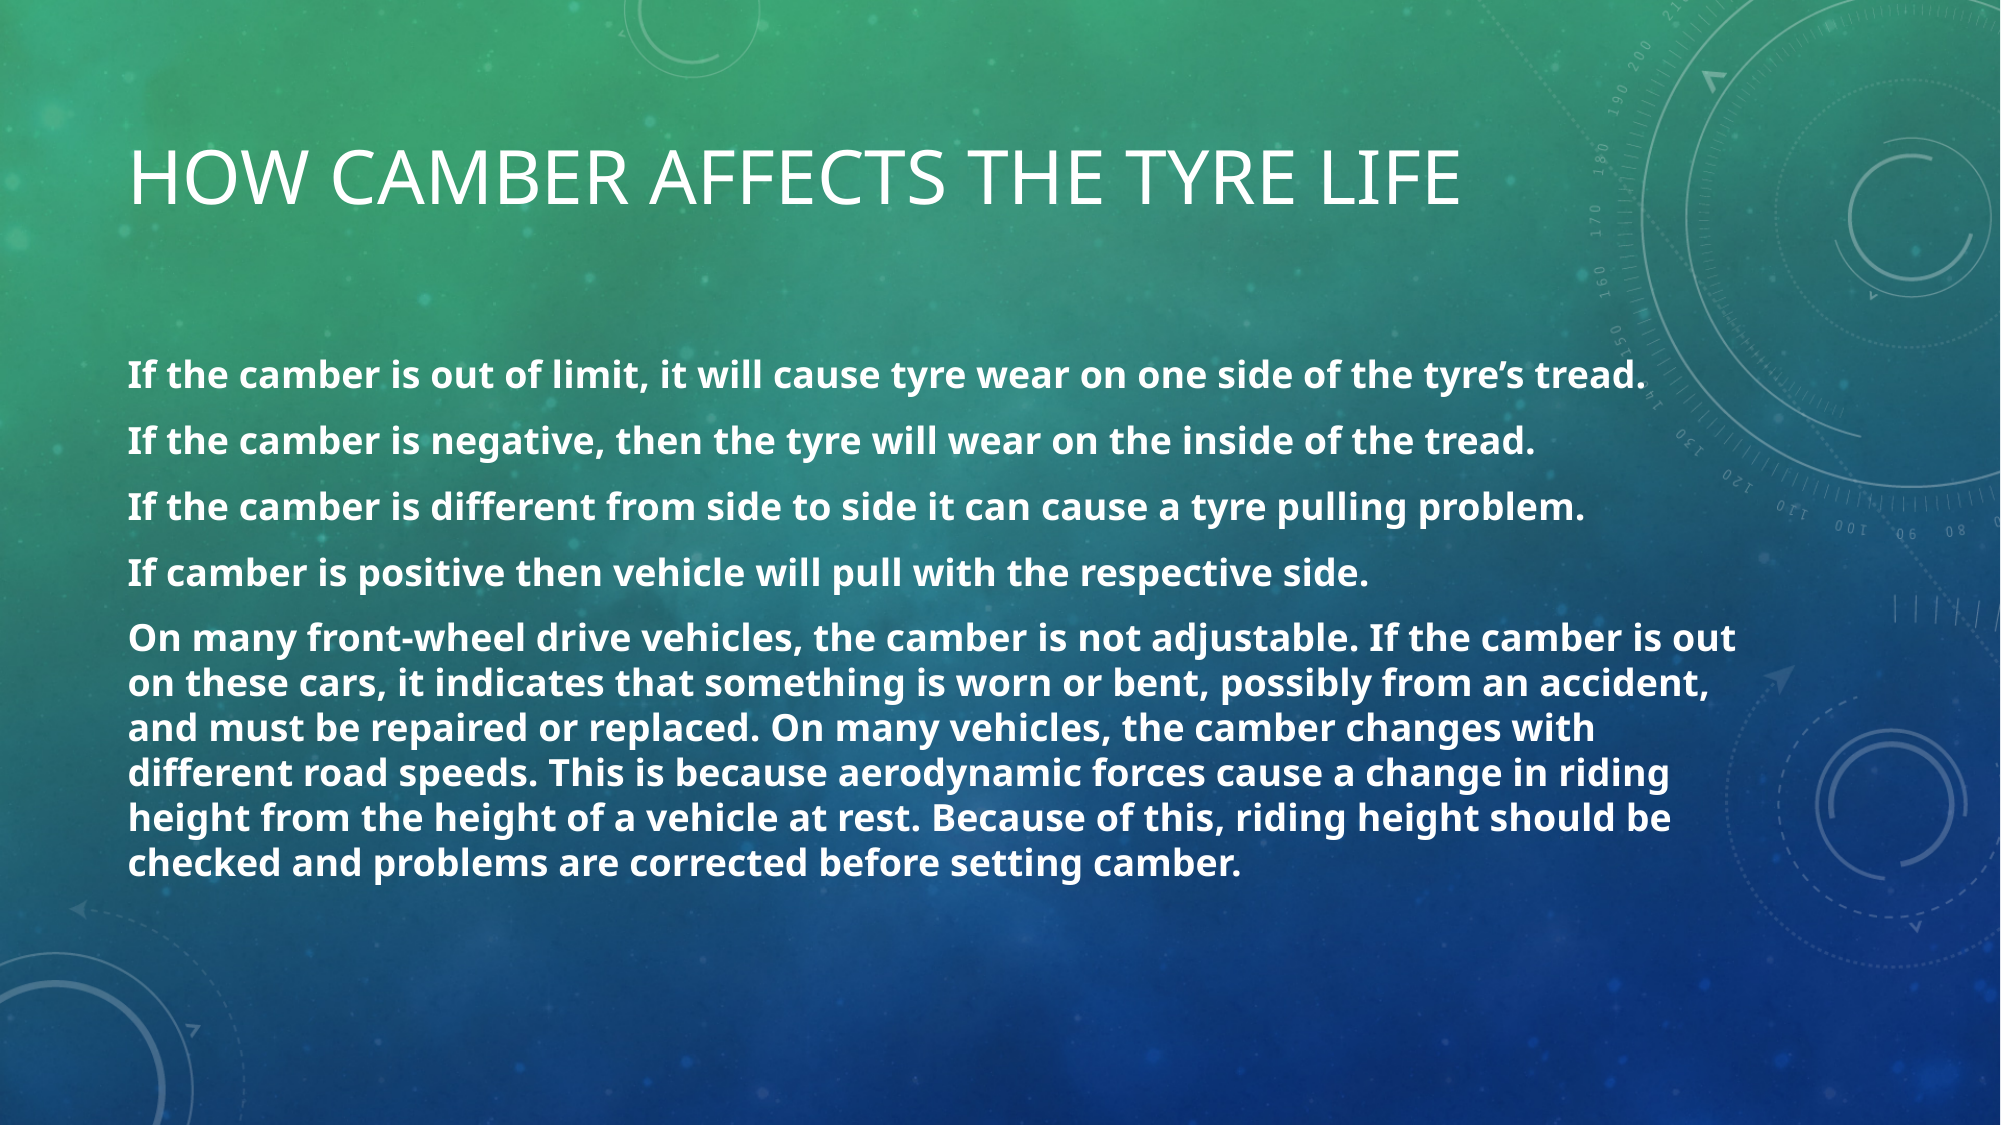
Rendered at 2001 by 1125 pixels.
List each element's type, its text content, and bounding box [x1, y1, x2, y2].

picture [0, 0, 2001, 1125]
list If the camber is out of limit, it will cause tyre wear on one side of the tyre’s tread. If the camber is negative, then the tyre will wear on the inside of the tread. If the camber is different from side to side it can cause a tyre pulling problem. If camber is positive then vehicle will pull with the respective side. On many front-wheel drive vehicles, the camber is not adjustable. If the camber is out on these cars, it indicates that something is worn or bent, possibly from an accident, and must be repaired or replaced. On many vehicles, the camber changes with different road speeds. This is because aerodynamic forces cause a change in riding height from the height of a vehicle at rest. Because of this, riding height should be checked and problems are corrected before setting camber. [112, 351, 1775, 950]
title How Camber Affects the Tyre Life [112, 99, 1775, 339]
